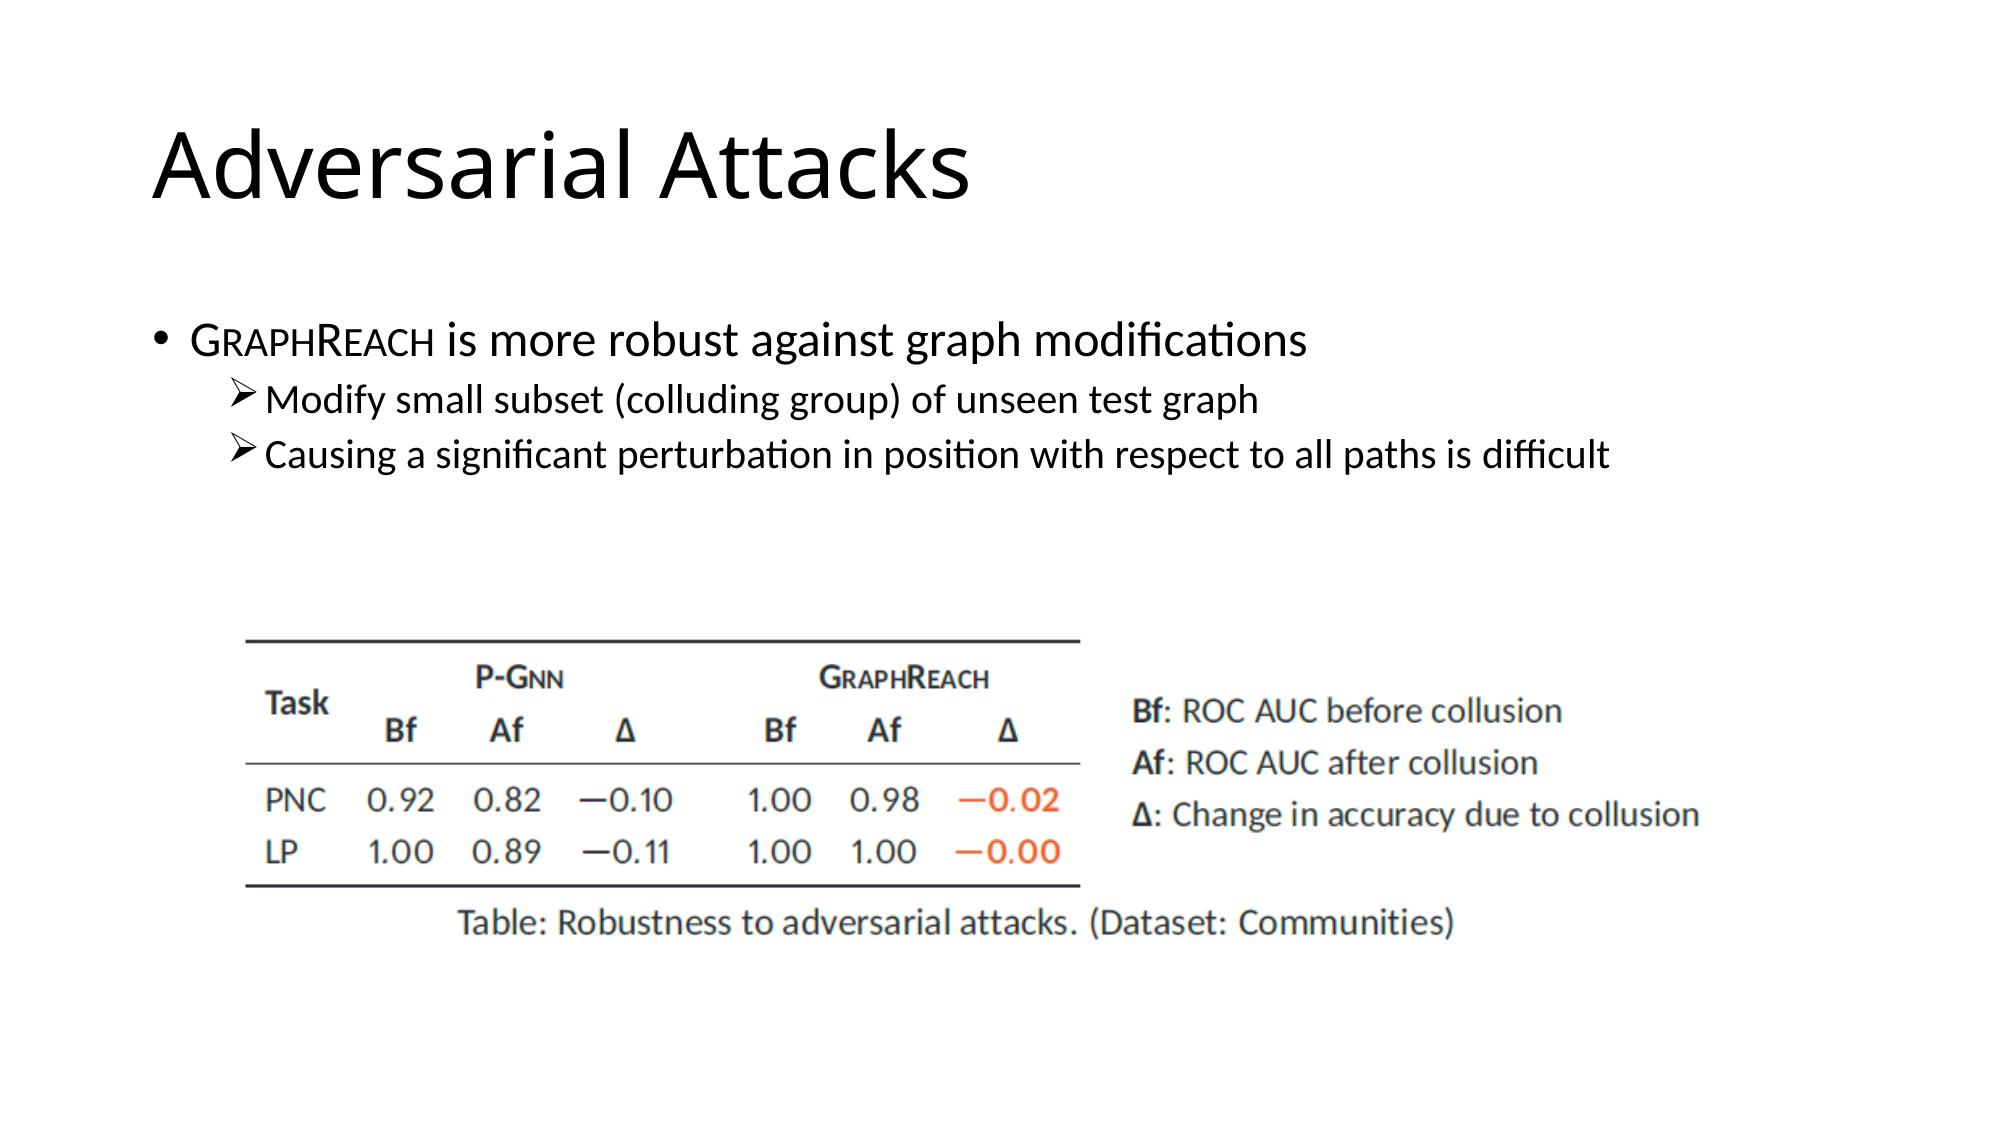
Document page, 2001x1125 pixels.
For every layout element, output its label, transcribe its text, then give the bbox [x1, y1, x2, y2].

title Adversarial Attacks [137, 59, 1863, 278]
text_box GRAPHREACH is more robust against graph modifications Modify small subset (colluding group) of unseen test graph Causing a significant perturbation in position with respect to all paths is difficult [137, 305, 1863, 636]
picture [207, 590, 1720, 951]
